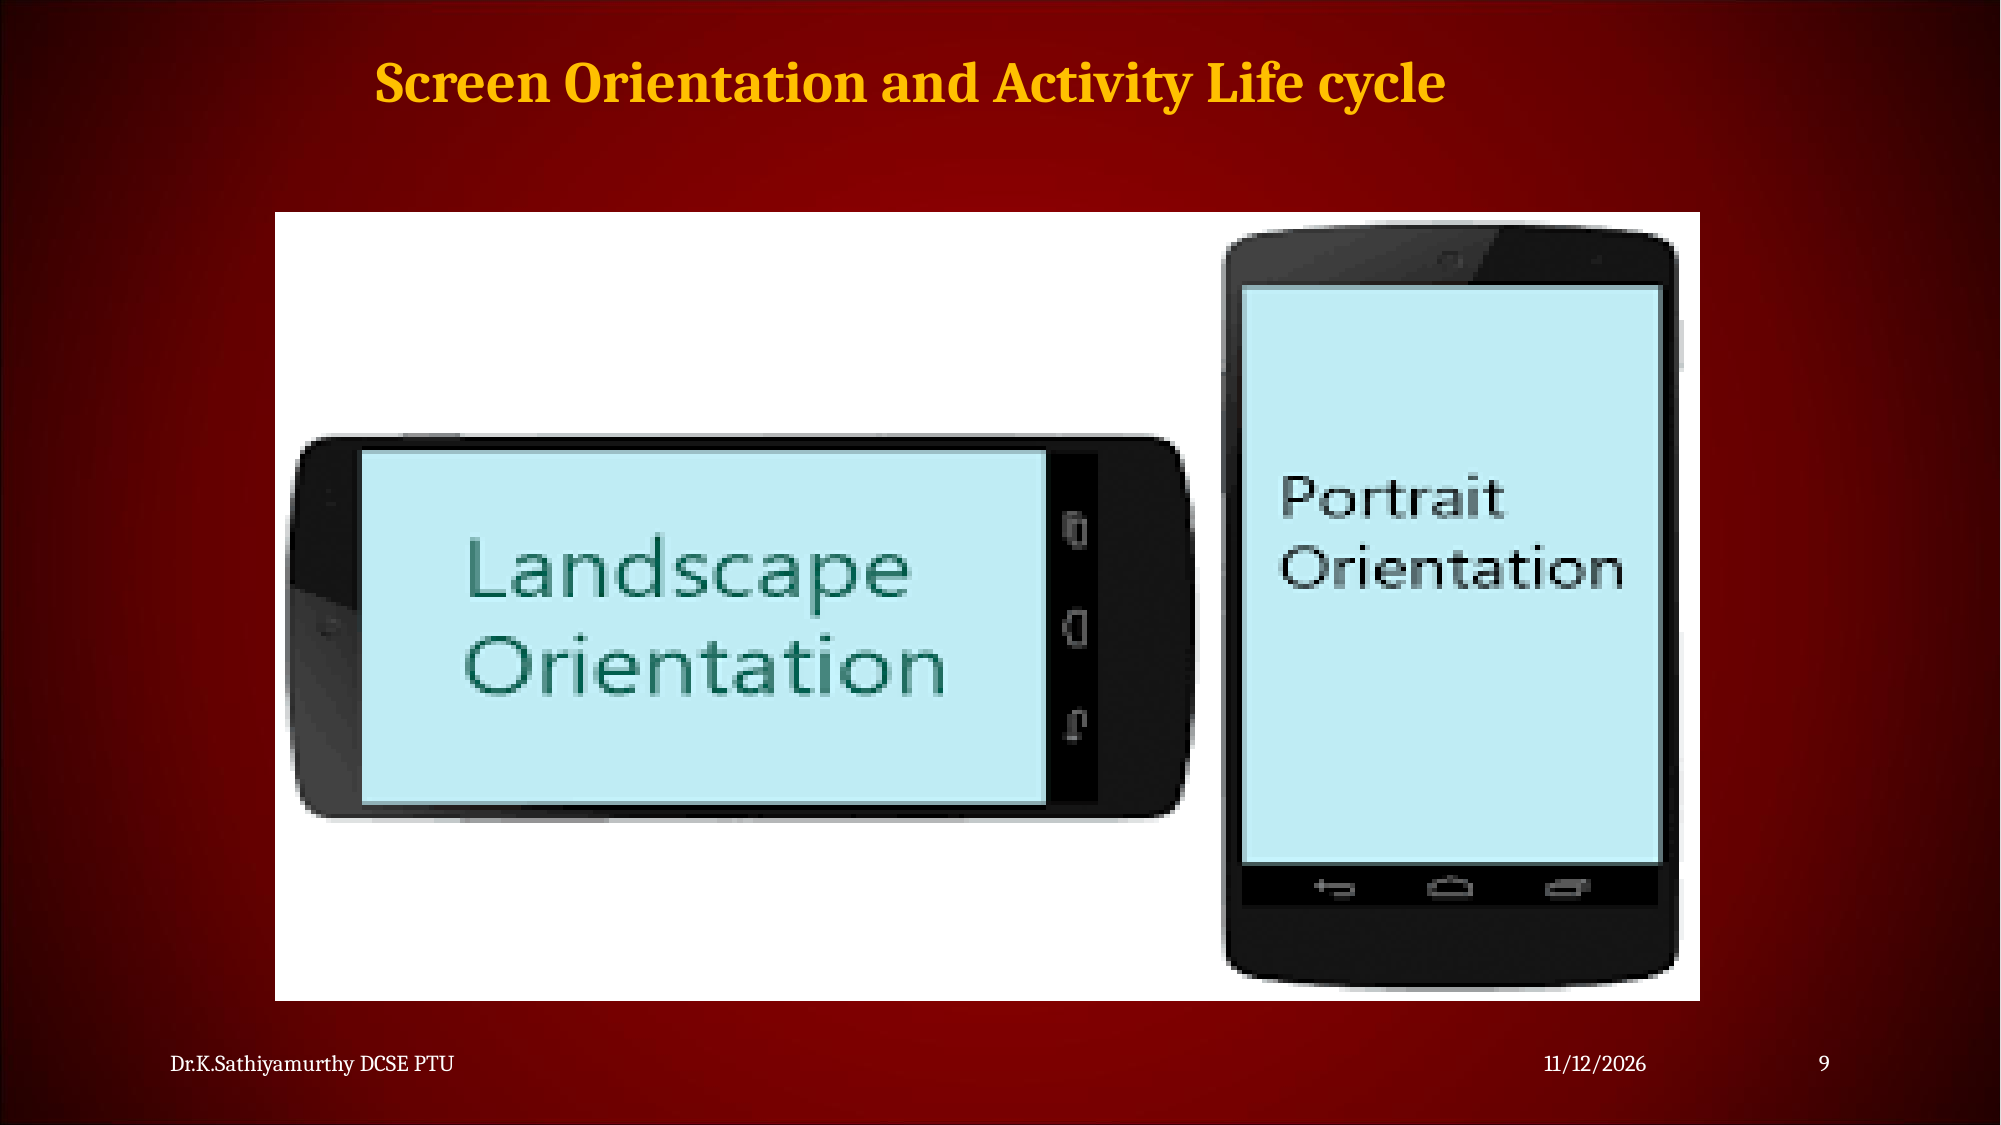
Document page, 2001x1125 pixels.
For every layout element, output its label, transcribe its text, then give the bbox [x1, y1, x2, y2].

text_box Screen Orientation and Activity Life cycle [187, 45, 1638, 123]
footer Dr.K.Sathiyamurthy DCSE PTU [150, 1045, 1367, 1078]
picture [0, 0, 2001, 1125]
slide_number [1433, 1045, 1667, 1078]
slide_number 9 [1713, 1045, 1850, 1078]
